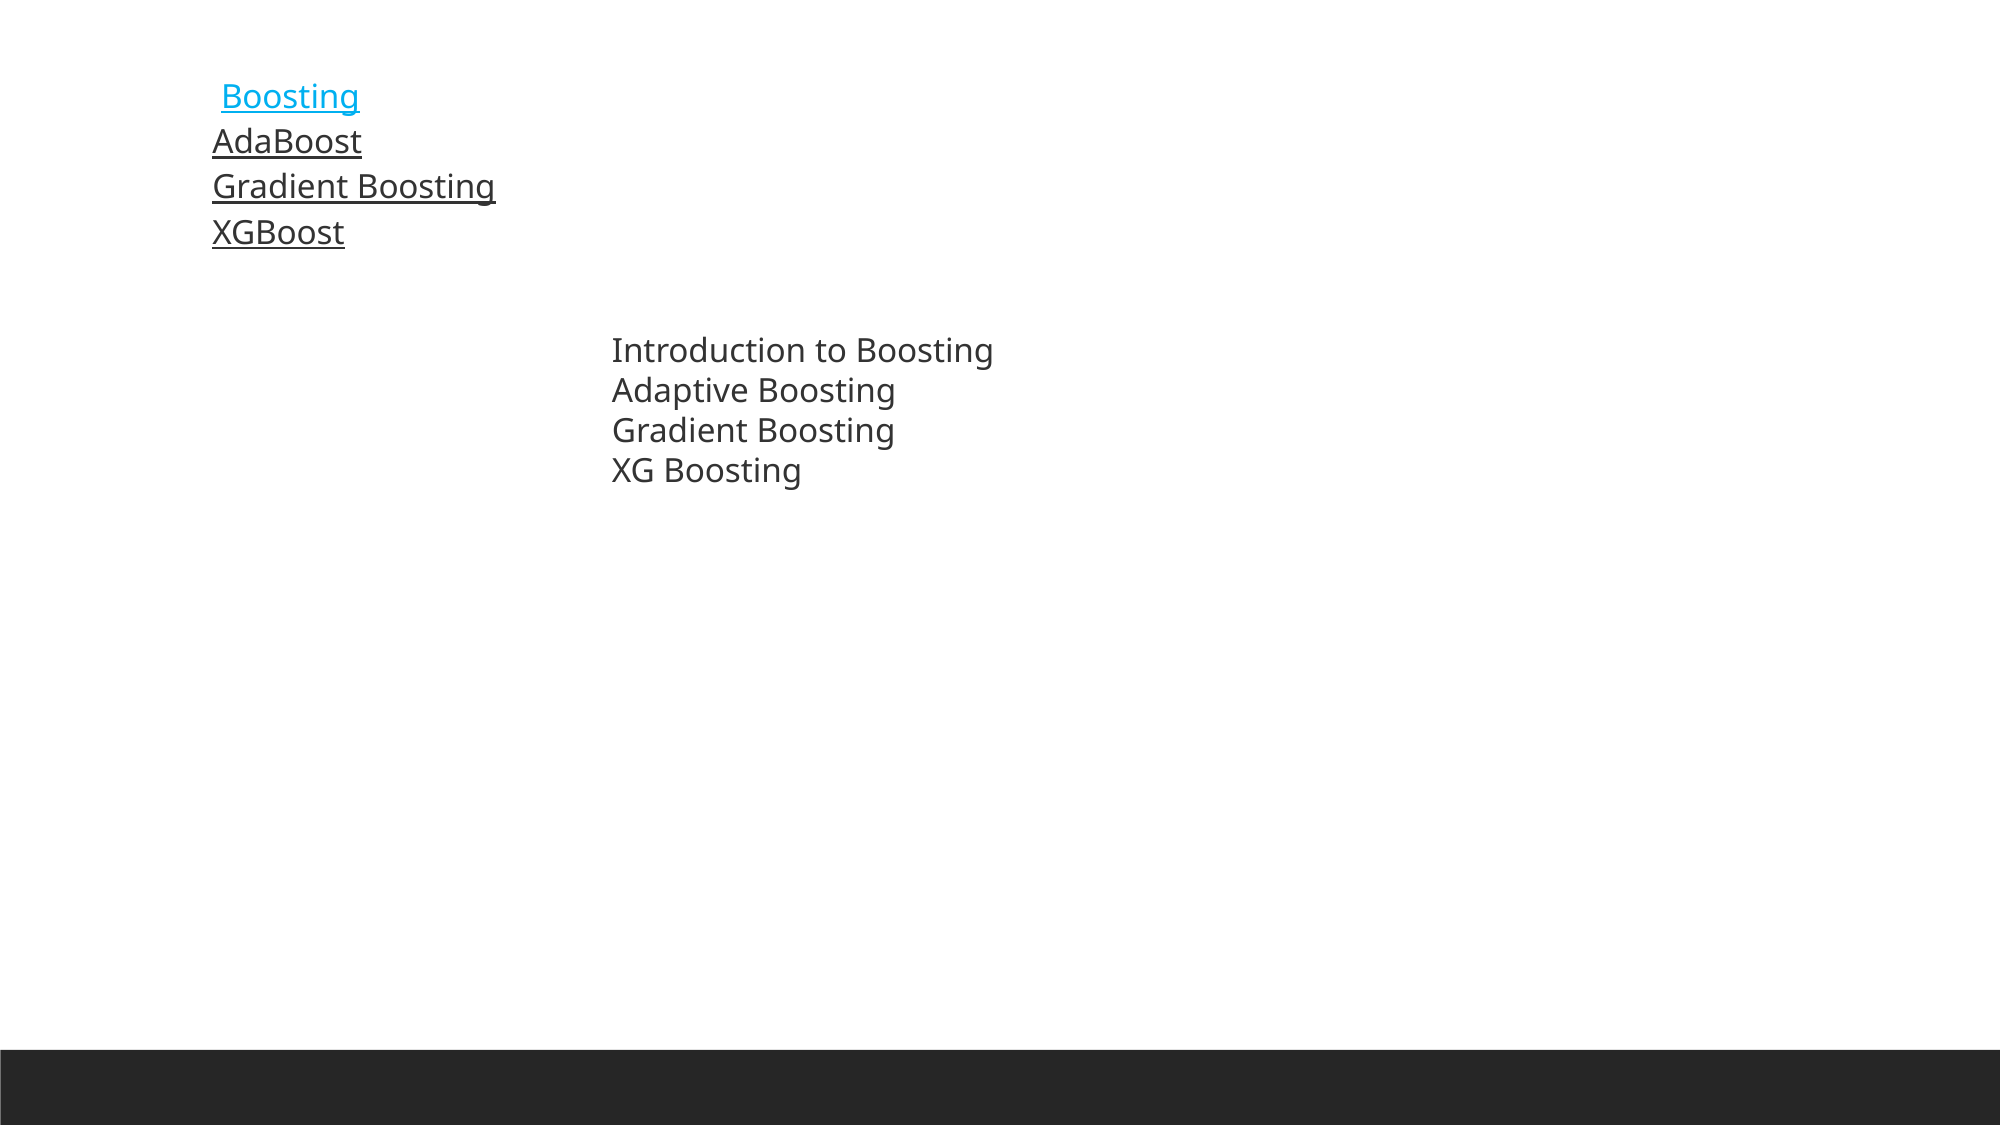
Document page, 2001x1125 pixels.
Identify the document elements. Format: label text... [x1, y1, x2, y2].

text_box Introduction to Boosting Adaptive Boosting Gradient Boosting XG Boosting [597, 321, 1431, 496]
text_box Boosting AdaBoost Gradient Boosting XGBoost [197, 67, 1031, 264]
